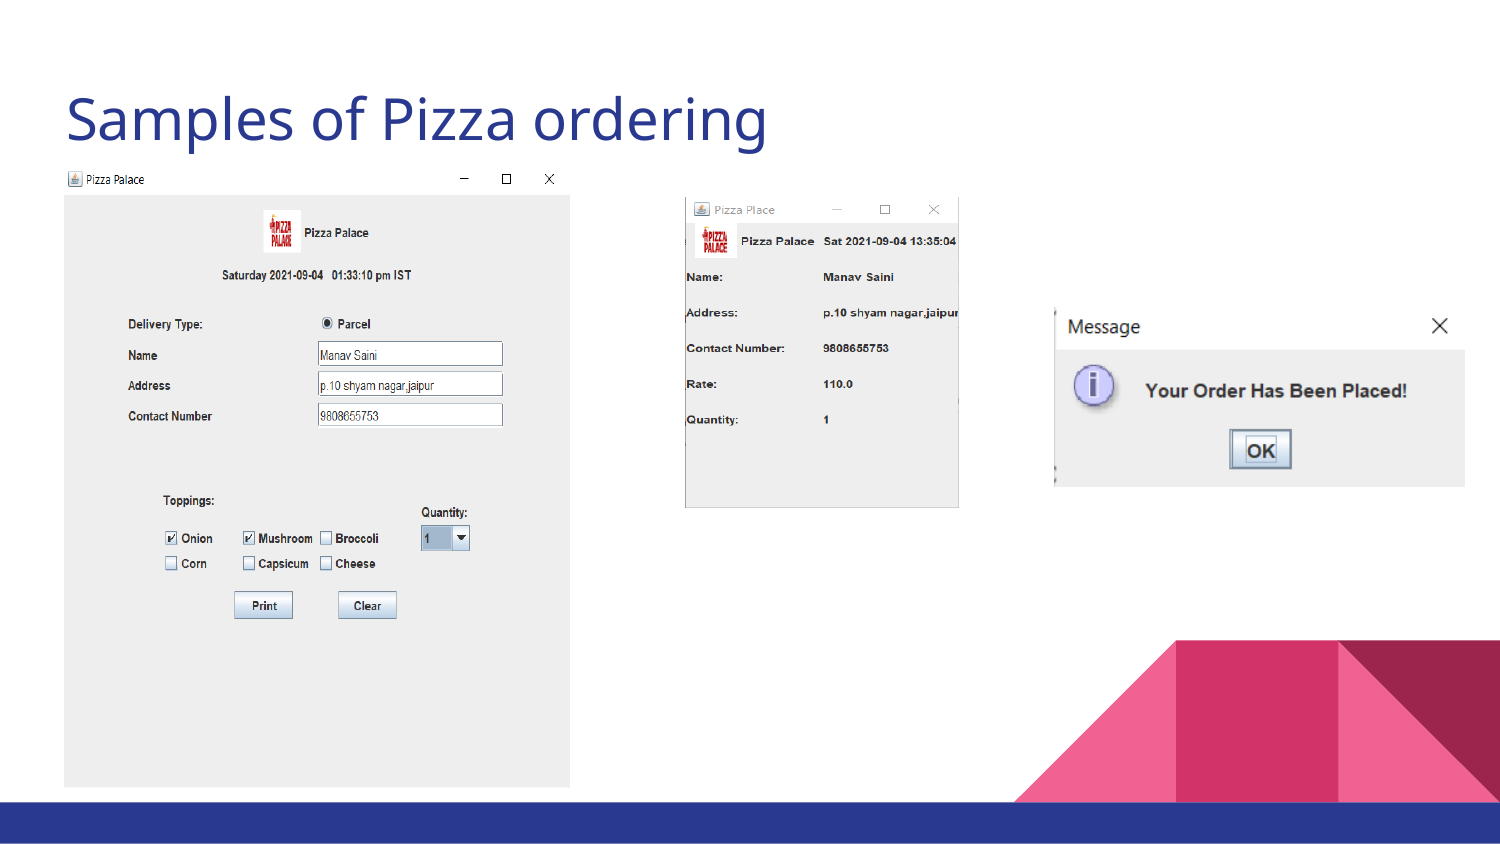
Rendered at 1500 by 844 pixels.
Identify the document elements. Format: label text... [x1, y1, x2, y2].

picture [685, 197, 959, 509]
picture [1054, 307, 1465, 487]
picture [64, 166, 570, 788]
title Samples of Pizza ordering [51, 67, 1449, 167]
